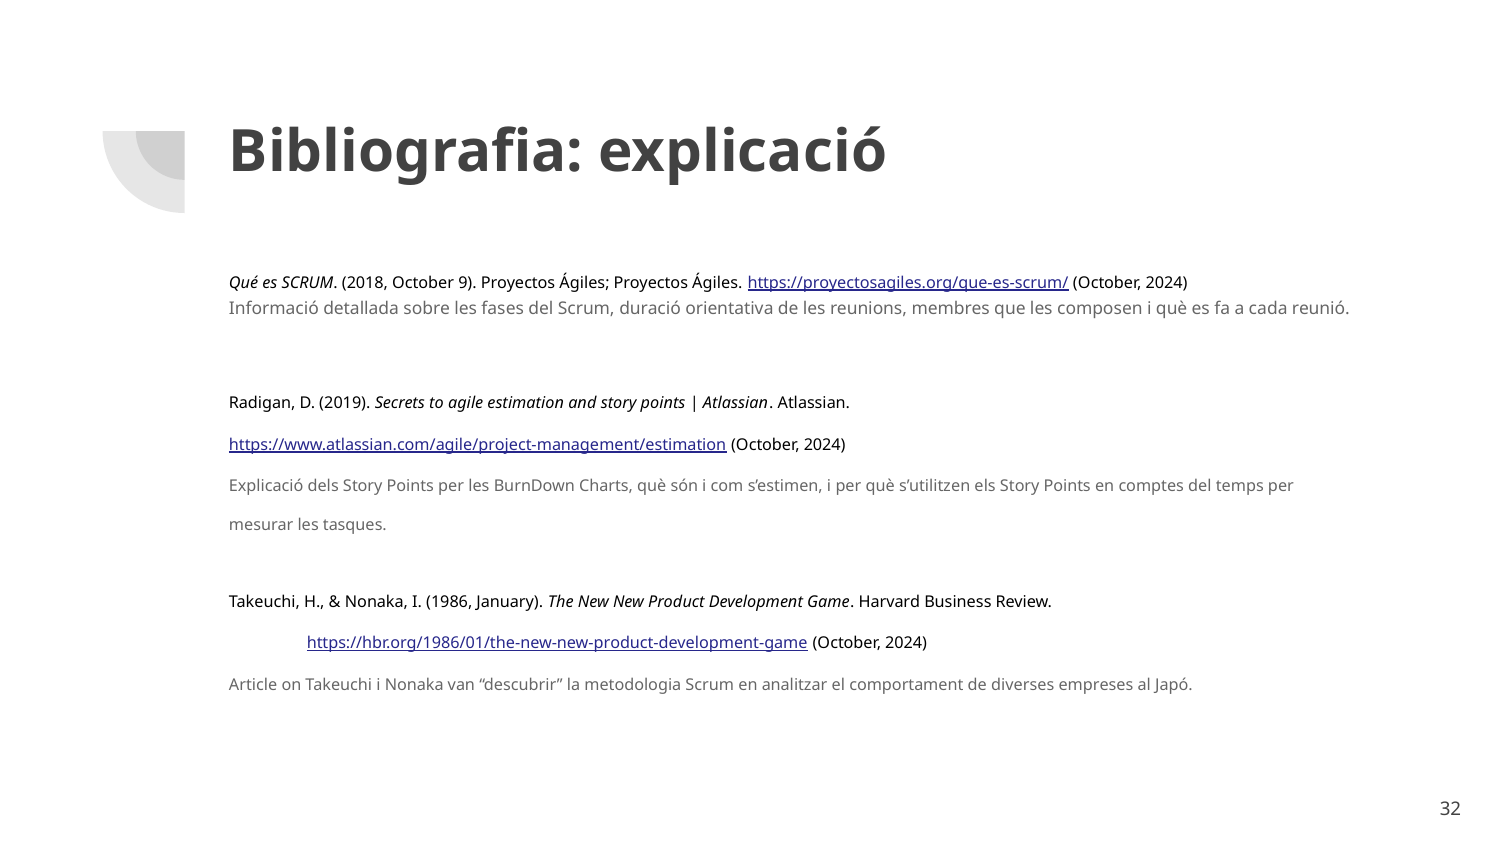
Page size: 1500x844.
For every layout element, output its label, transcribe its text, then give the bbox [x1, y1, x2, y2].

slide_number ‹#› [1386, 777, 1477, 842]
list Qué es SCRUM. (2018, October 9). Proyectos Ágiles; Proyectos Ágiles. https://proyectosagiles.org/que-es-scrum/ (October, 2024) Informació detallada sobre les fases del Scrum, duració orientativa de les reunions, membres que les composen i què es fa a cada reunió. Radigan, D. (2019). Secrets to agile estimation and story points | Atlassian. Atlassian. https://www.atlassian.com/agile/project-management/estimation (October, 2024) Explicació dels Story Points per les BurnDown Charts, què són i com s’estimen, i per què s’utilitzen els Story Points en comptes del temps per mesurar les tasques. Takeuchi, H., & Nonaka, I. (1986, January). The New New Product Development Game. Harvard Business Review. https://hbr.org/1986/01/the-new-new-product-development-game (October, 2024) Article on Takeuchi i Nonaka van “descubrir” la metodologia Scrum en analitzar el comportament de diverses empreses al Japó. [213, 234, 1368, 720]
title Bibliografia: explicació [213, 98, 1368, 234]
